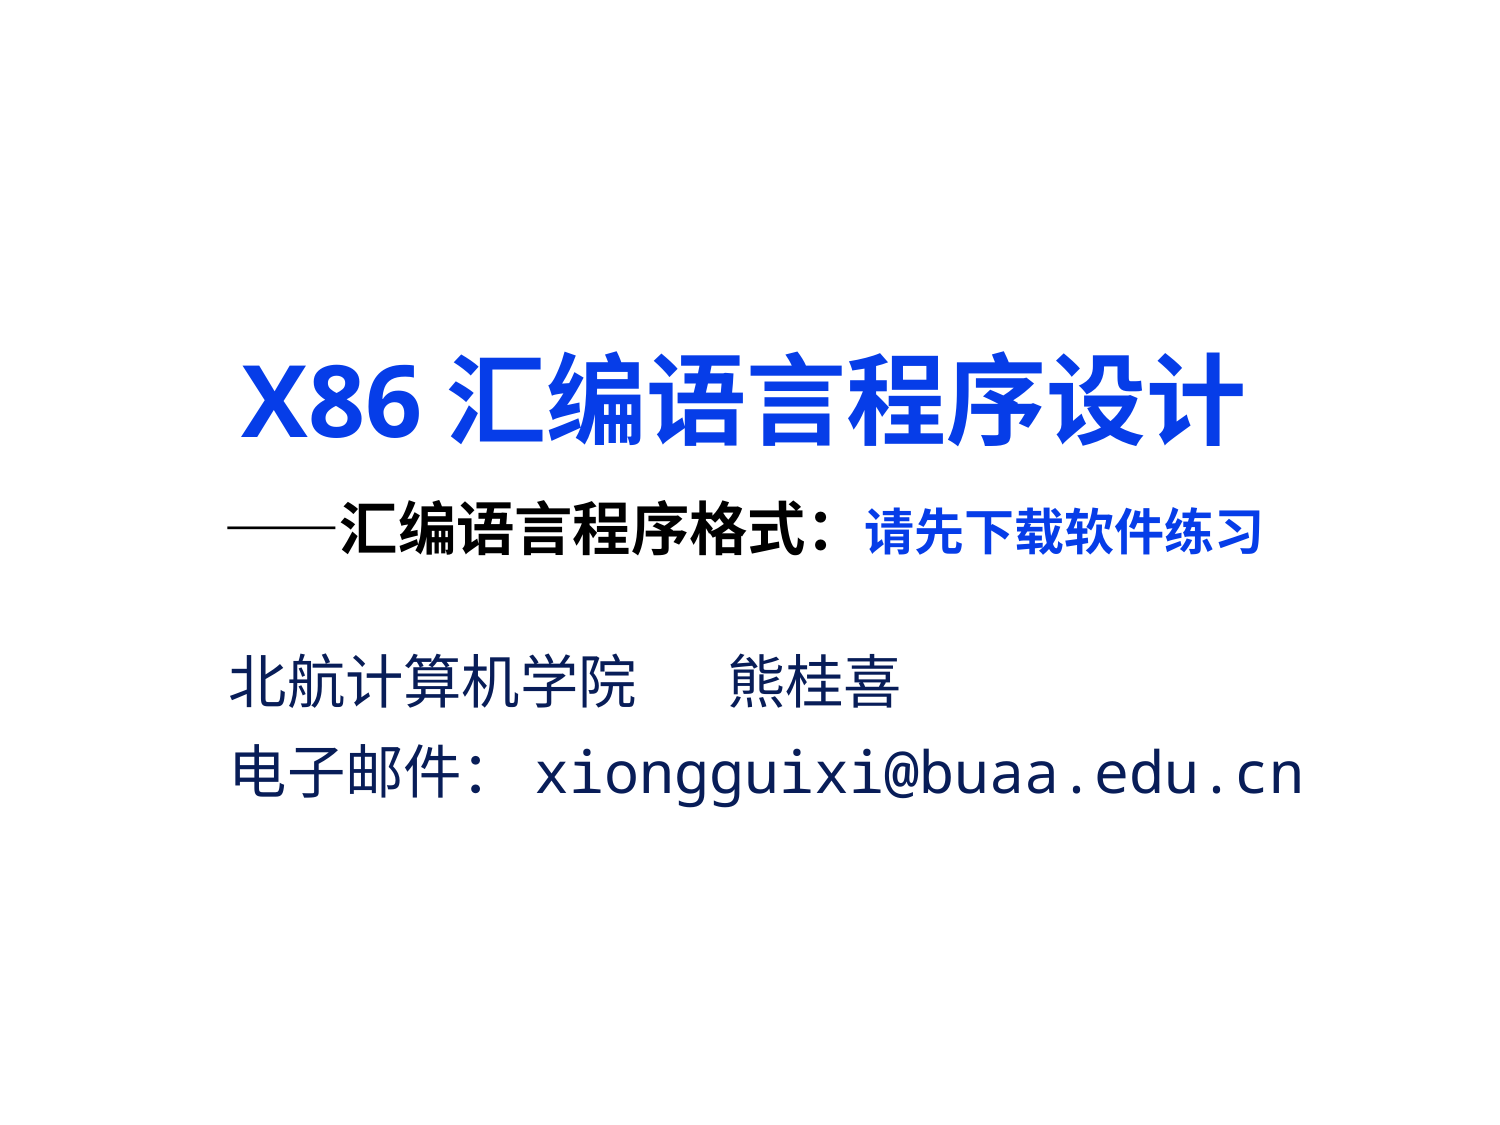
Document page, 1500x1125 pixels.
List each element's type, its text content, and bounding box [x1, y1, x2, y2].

title X86汇编语言程序设计 ——汇编语言程序格式：请先下载软件练习 [41, 267, 1447, 909]
subtitle 北航计算机学院 熊桂喜 电子邮件：xiongguixi@buaa.edu.cn [218, 645, 1329, 830]
